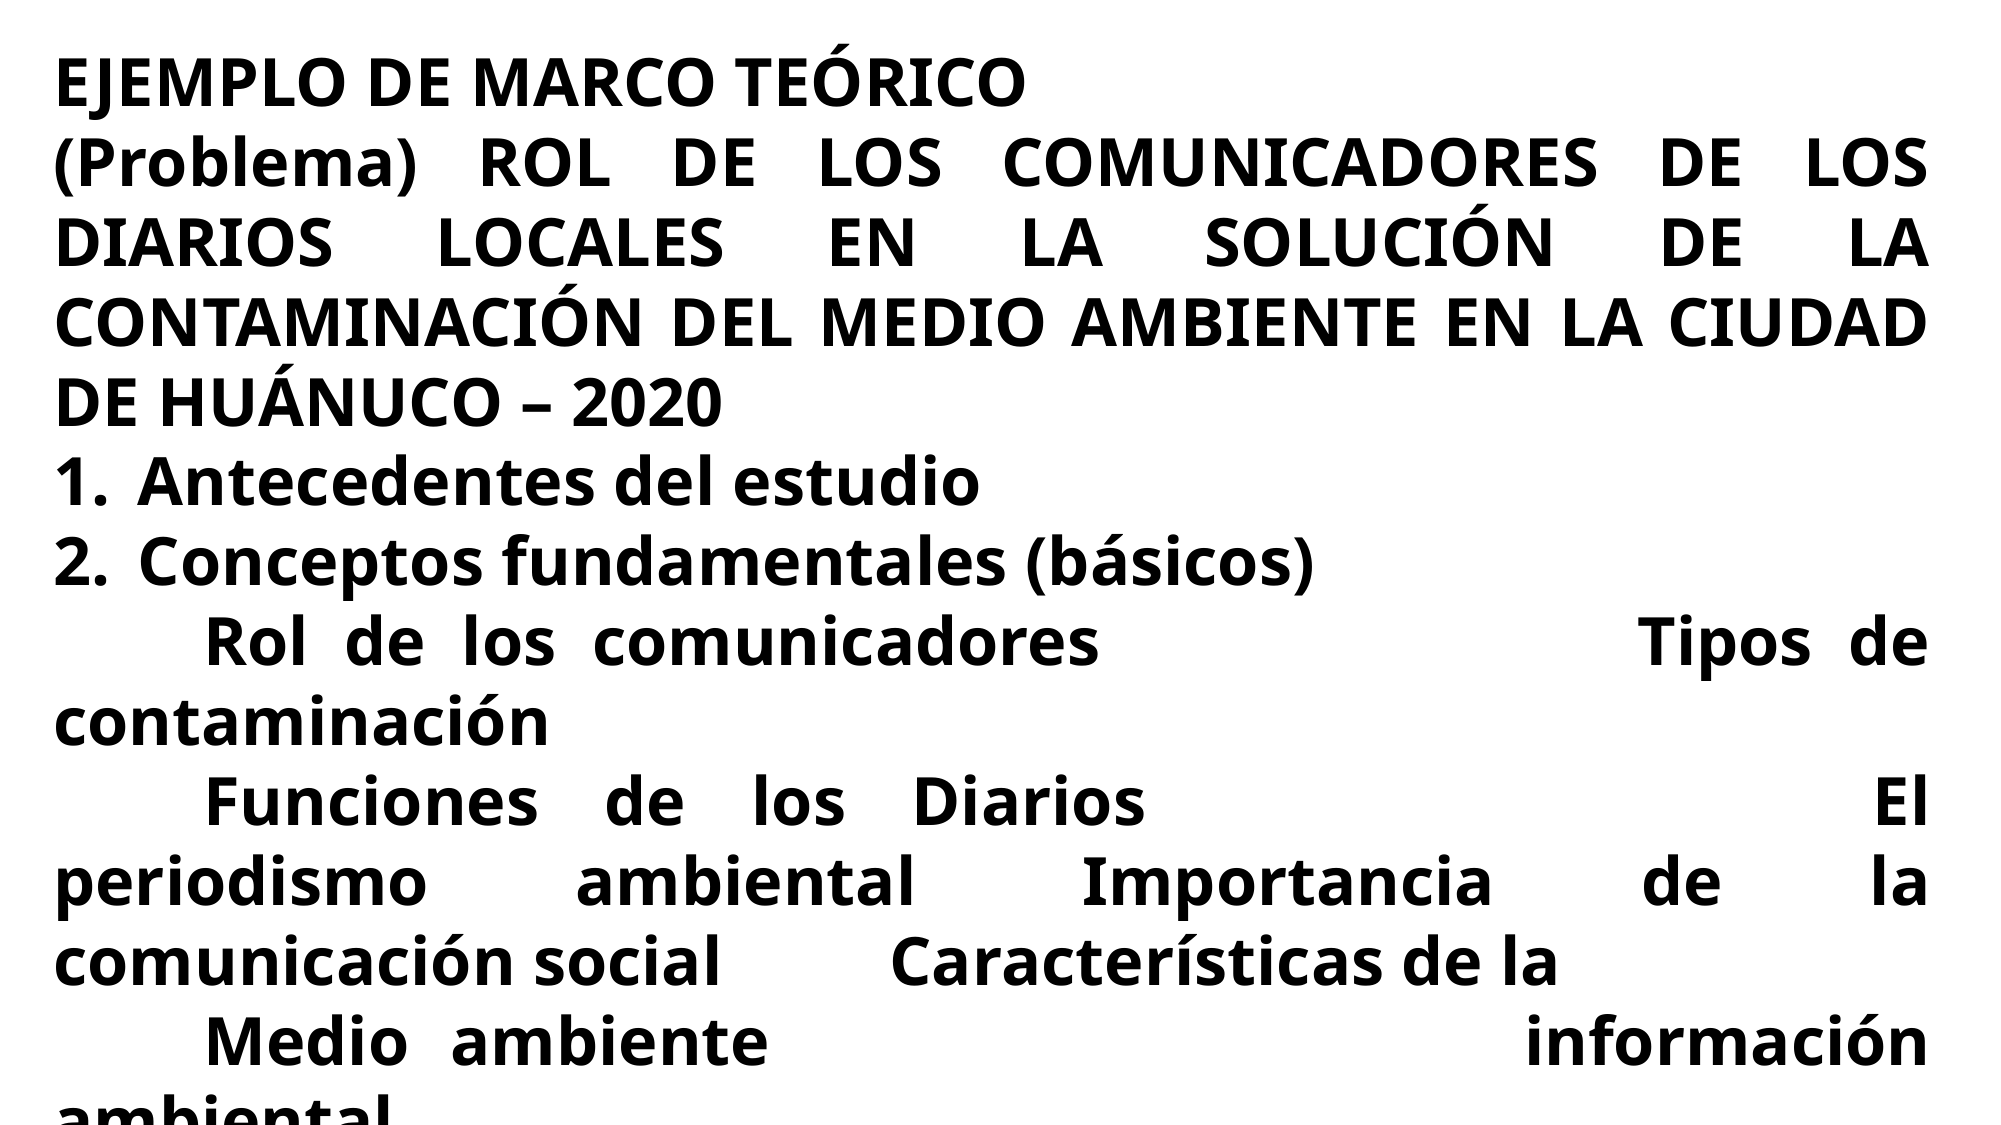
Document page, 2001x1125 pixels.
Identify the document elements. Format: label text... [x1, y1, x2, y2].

text_box EJEMPLO DE MARCO TEÓRICO (Problema) ROL DE LOS COMUNICADORES DE LOS DIARIOS LOCALES EN LA SOLUCIÓN DE LA CONTAMINACIÓN DEL MEDIO AMBIENTE EN LA CIUDAD DE HUÁNUCO – 2020 Antecedentes del estudio Conceptos fundamentales (básicos) Rol de los comunicadores Tipos de contaminación Funciones de los Diarios El periodismo ambiental Importancia de la comunicación social Características de la Medio ambiente información ambiental Contaminación del medio ambiente Responsabilidad social [38, 32, 1946, 1125]
